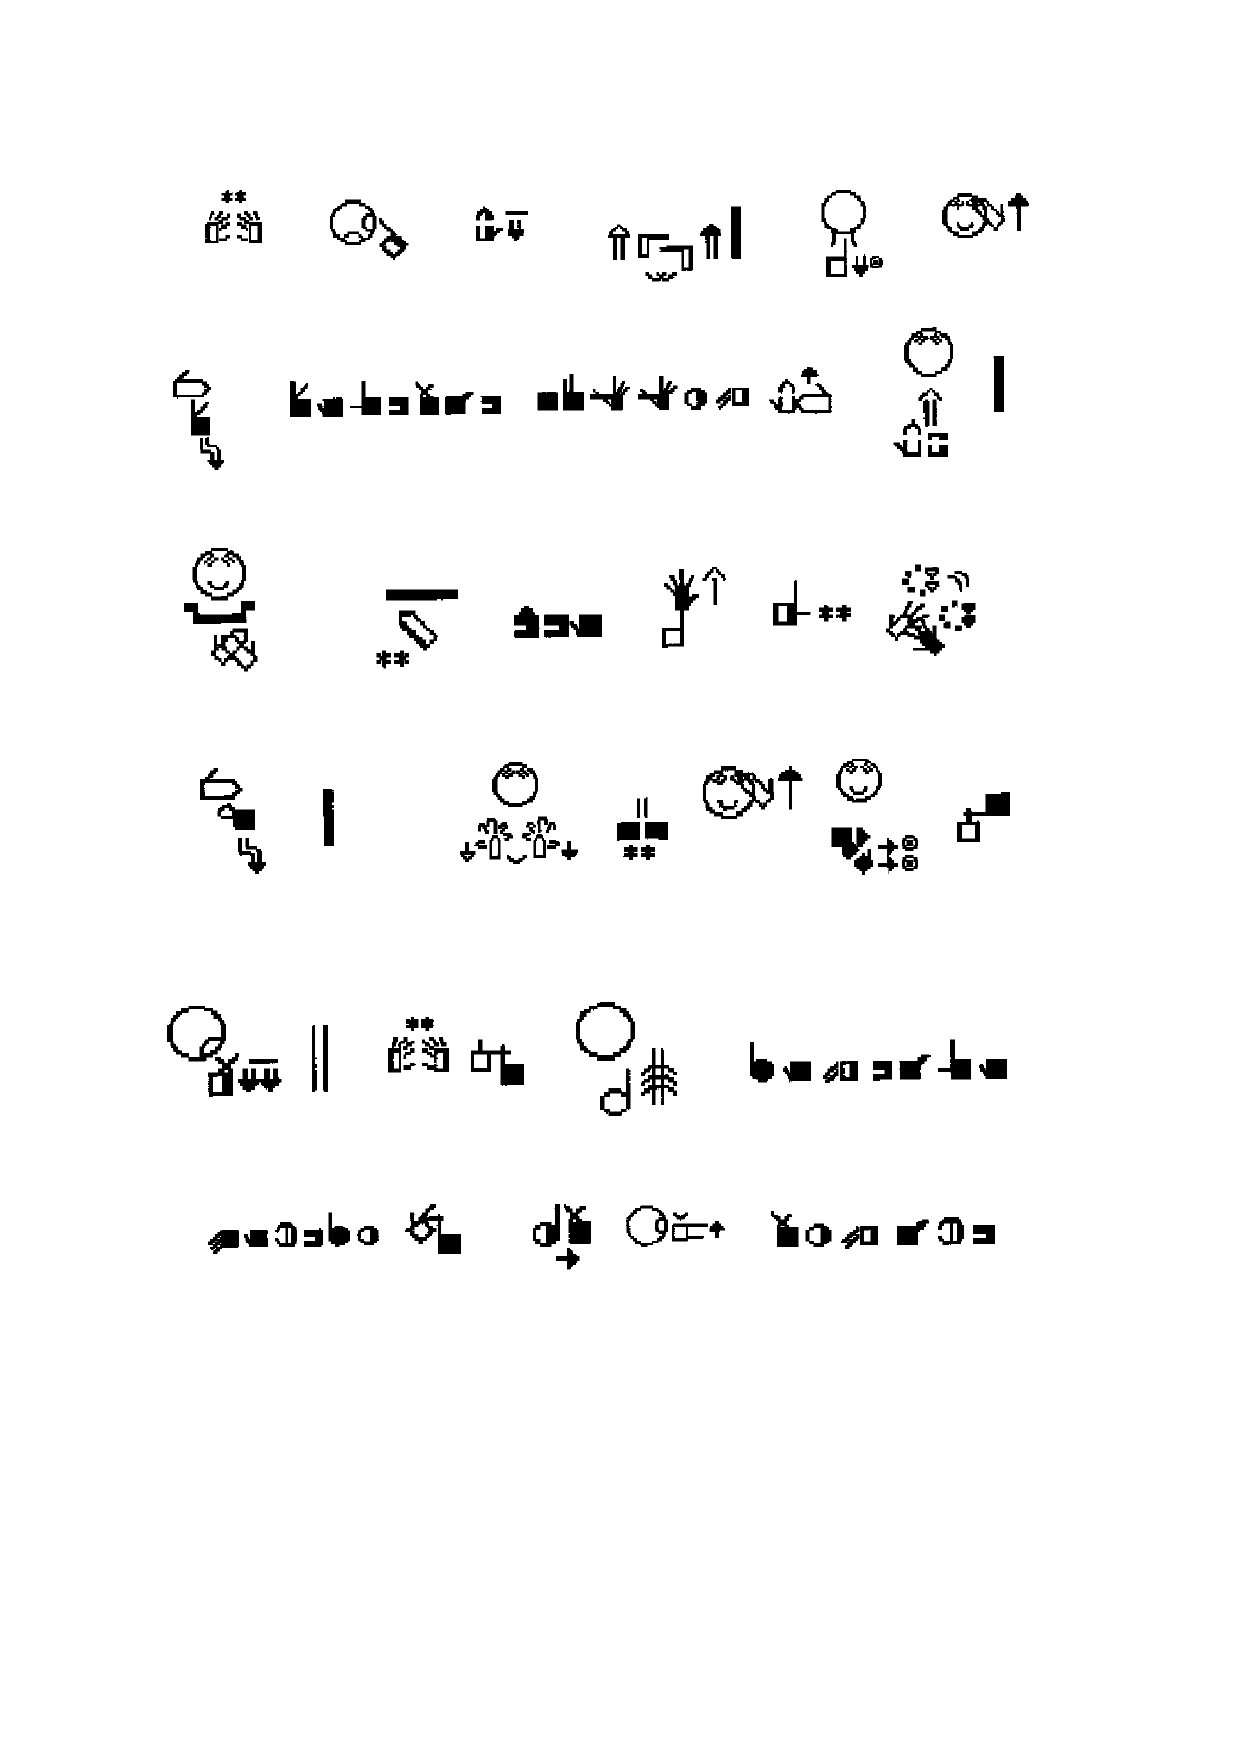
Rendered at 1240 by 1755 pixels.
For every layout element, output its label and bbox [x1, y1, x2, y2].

text_box [156, 130, 1044, 1277]
